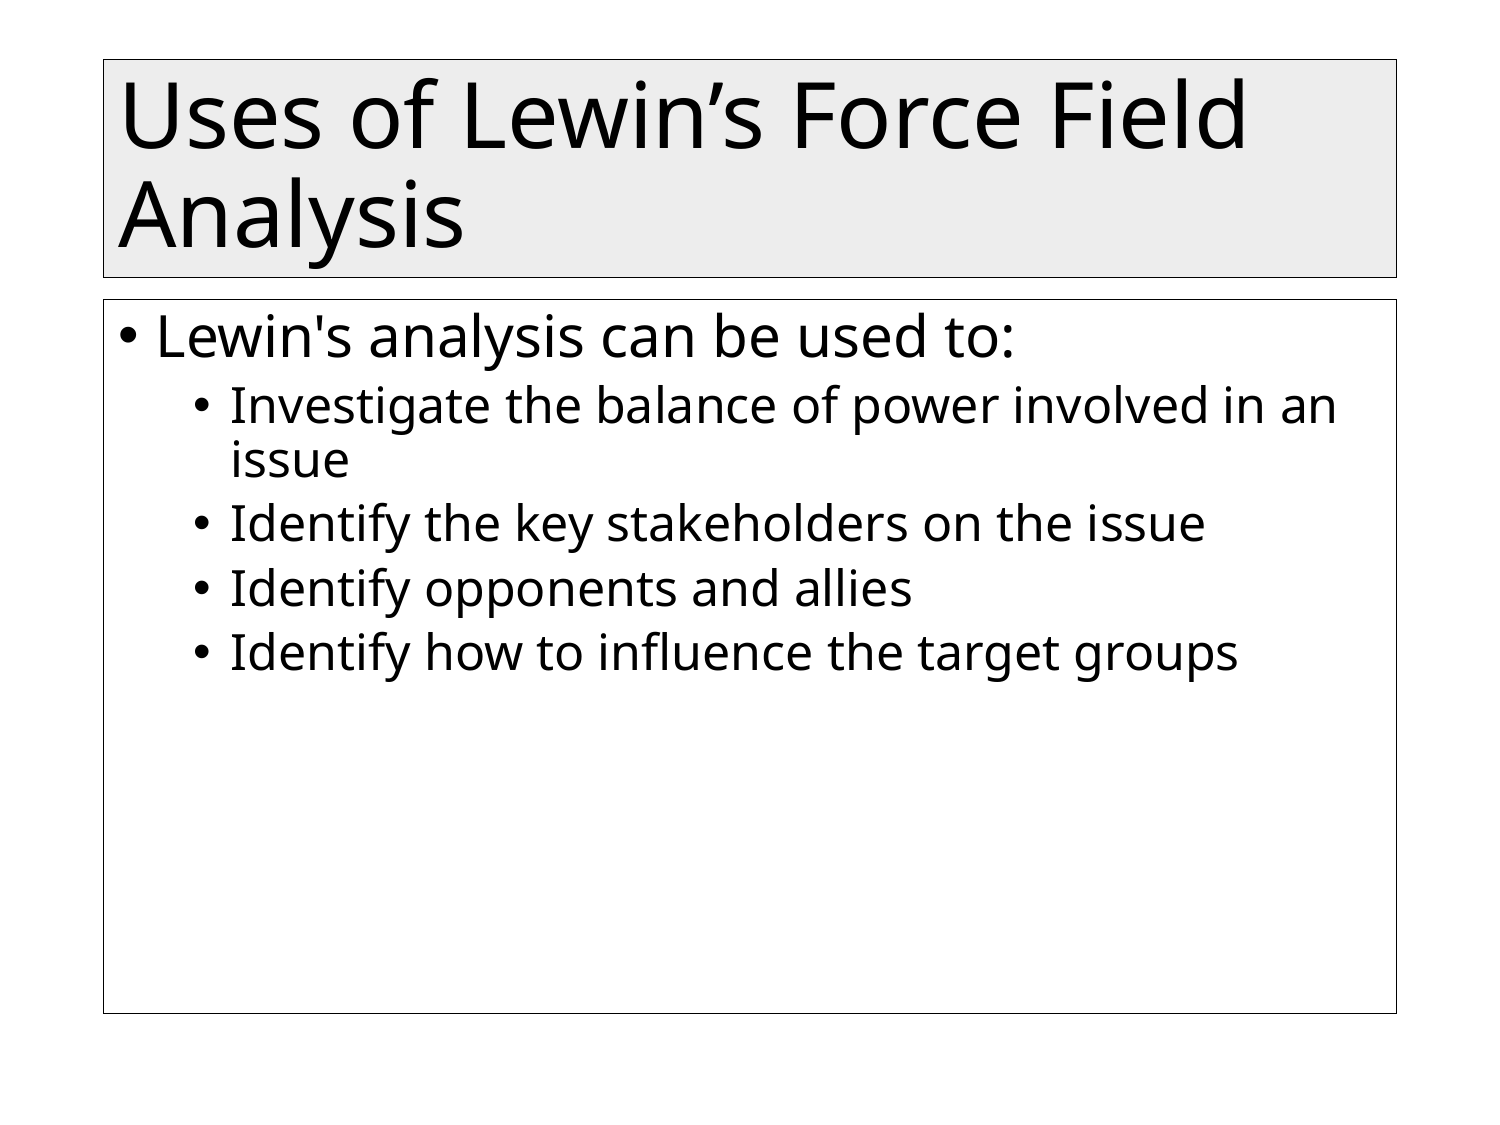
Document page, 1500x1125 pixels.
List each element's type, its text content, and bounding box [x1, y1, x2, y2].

title Uses of Lewin’s Force Field Analysis [103, 59, 1397, 278]
list Lewin's analysis can be used to: Investigate the balance of power involved in an issue Identify the key stakeholders on the issue Identify opponents and allies Identify how to influence the target groups [103, 299, 1397, 1014]
